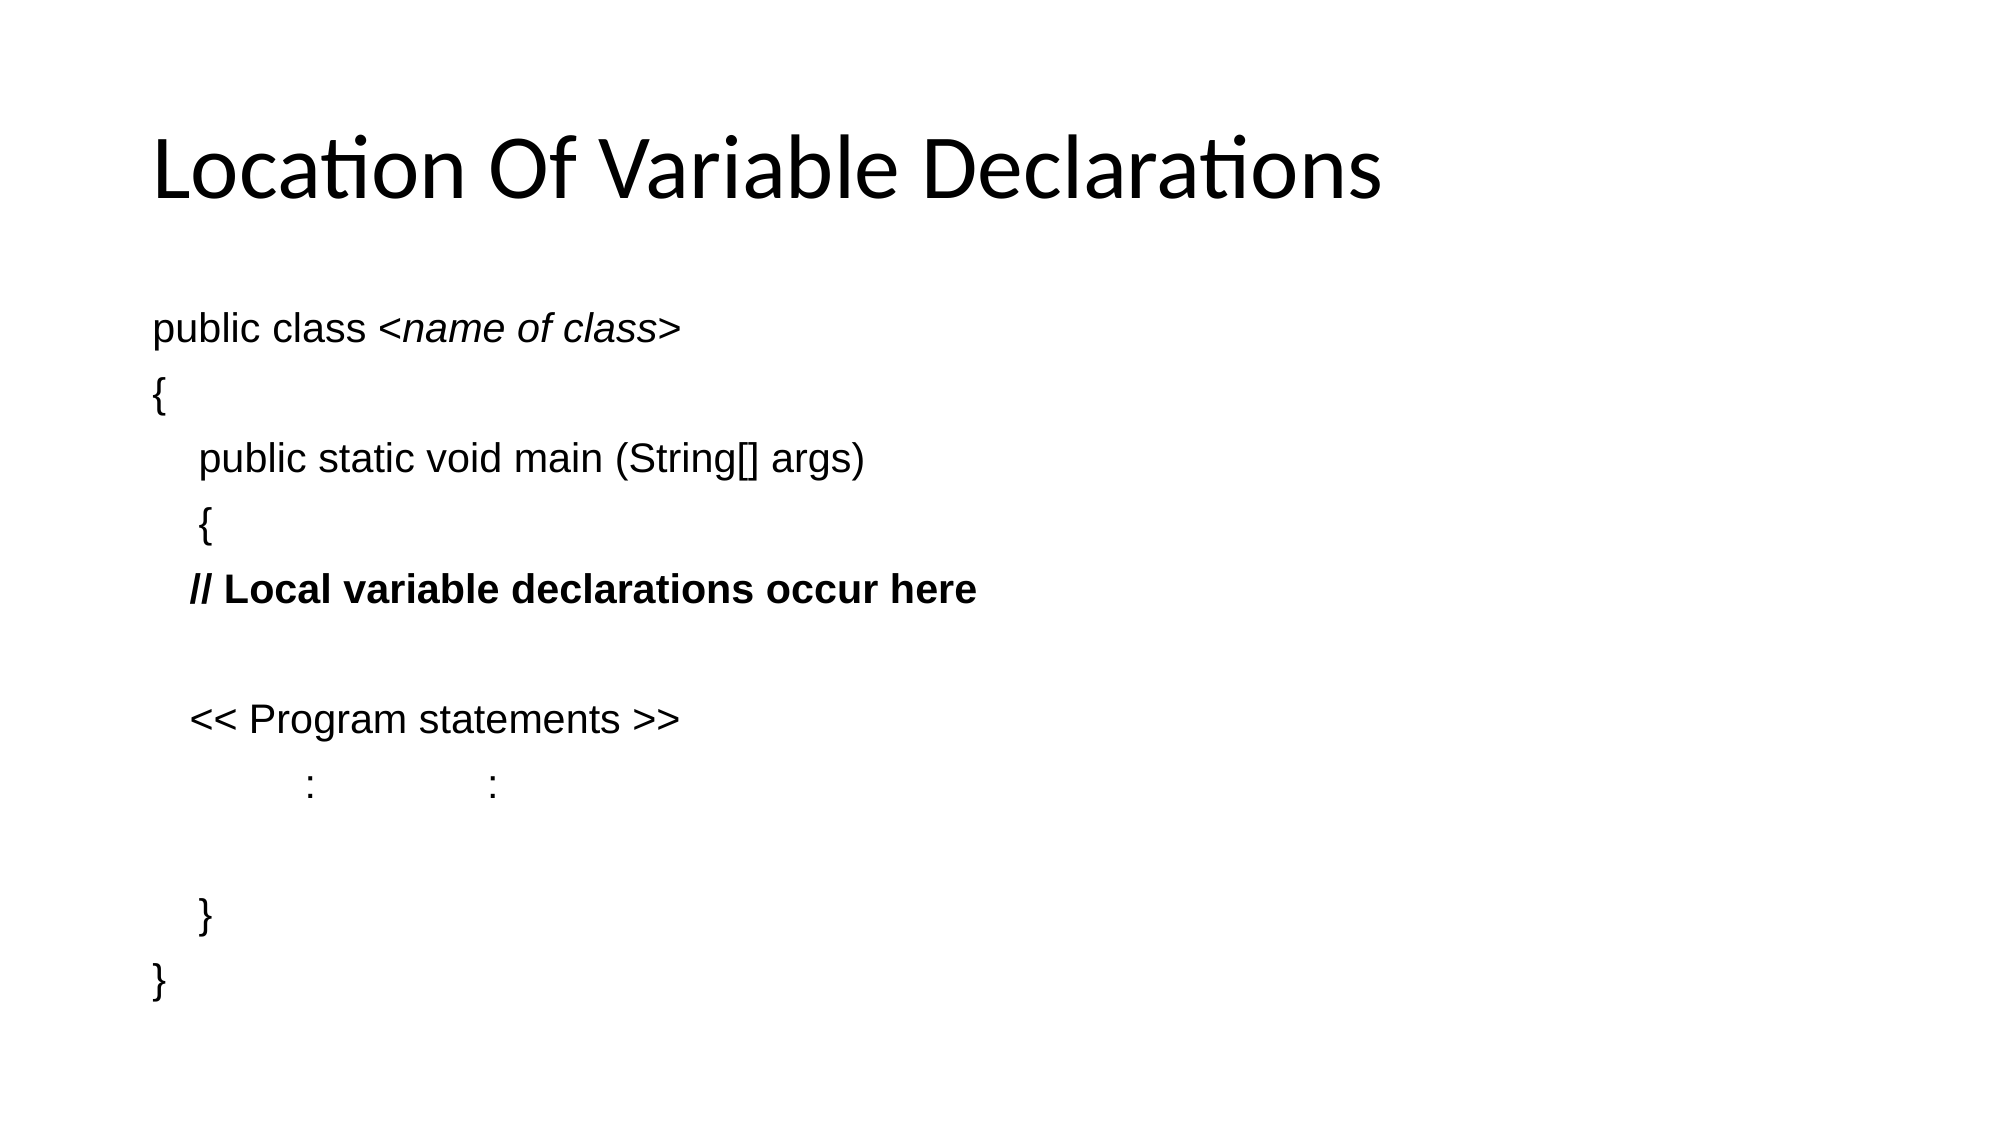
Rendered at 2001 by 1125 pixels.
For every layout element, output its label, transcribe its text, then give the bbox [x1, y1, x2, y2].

list public class <name of class> { public static void main (String[] args) { // Local variable declarations occur here << Program statements >> : : } } [137, 299, 1863, 1014]
title Location Of Variable Declarations [137, 59, 1863, 278]
